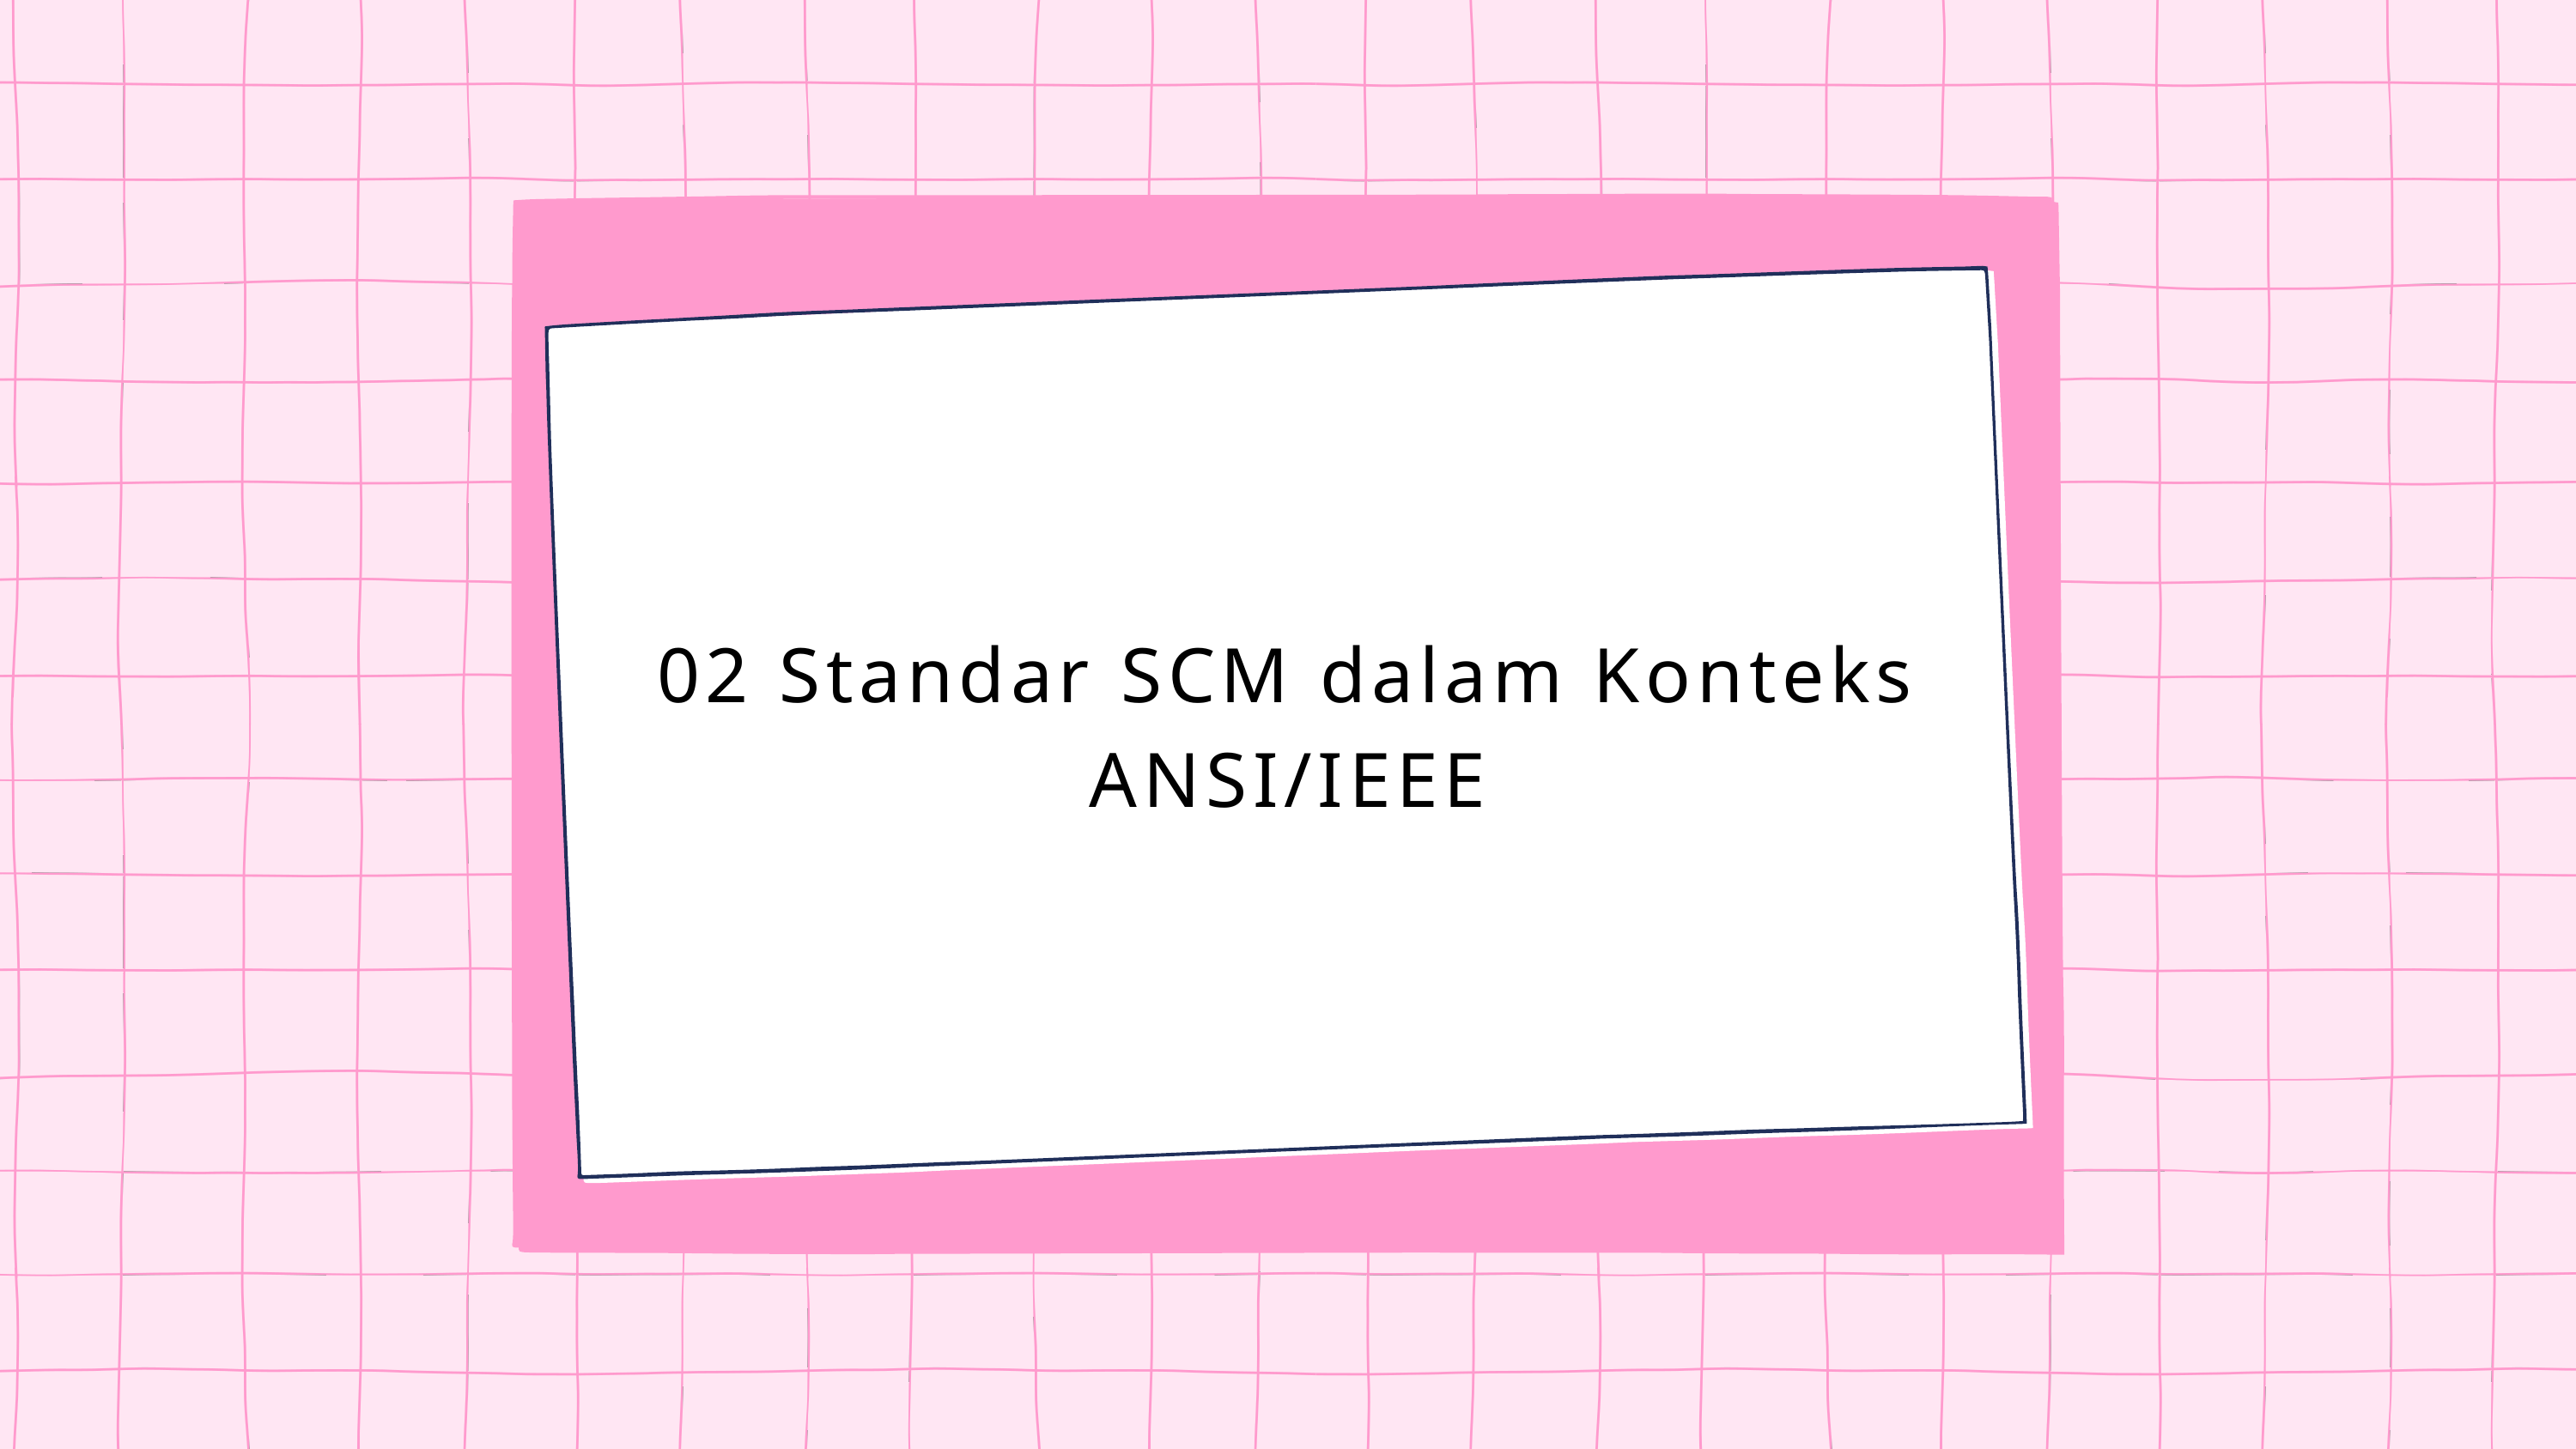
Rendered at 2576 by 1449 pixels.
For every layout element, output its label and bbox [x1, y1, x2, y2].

text_box [0, 0, 2576, 1449]
text_box [511, 193, 2065, 1256]
text_box [559, 290, 2017, 1158]
